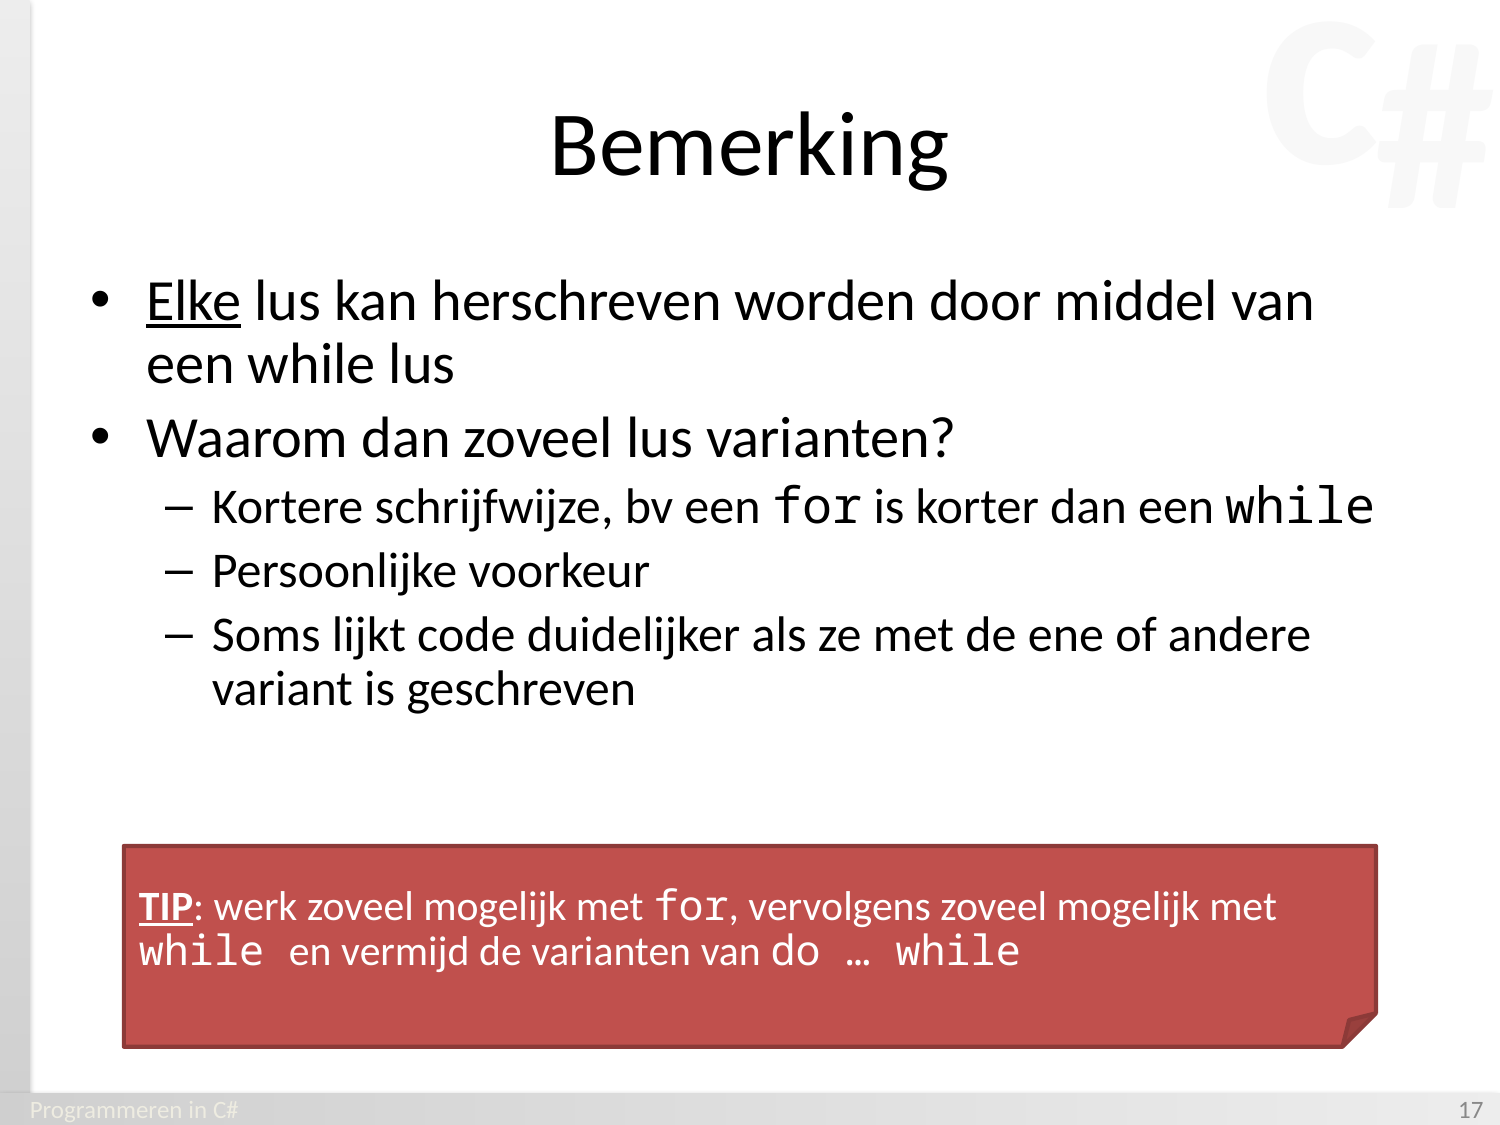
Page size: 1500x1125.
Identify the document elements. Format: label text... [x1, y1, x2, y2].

slide_number ‹#› [1148, 1078, 1499, 1125]
list Elke lus kan herschreven worden door middel van een while lus Waarom dan zoveel lus varianten? Kortere schrijfwijze, bv een for is korter dan een while Persoonlijke voorkeur Soms lijkt code duidelijker als ze met de ene of andere variant is geschreven [75, 262, 1425, 1005]
text_box TIP: werk zoveel mogelijk met for, vervolgens zoveel mogelijk met while en vermijd de varianten van do … while [123, 845, 1376, 1047]
footer Programmeren in C# [0, 1078, 372, 1125]
title Bemerking [75, 45, 1425, 233]
